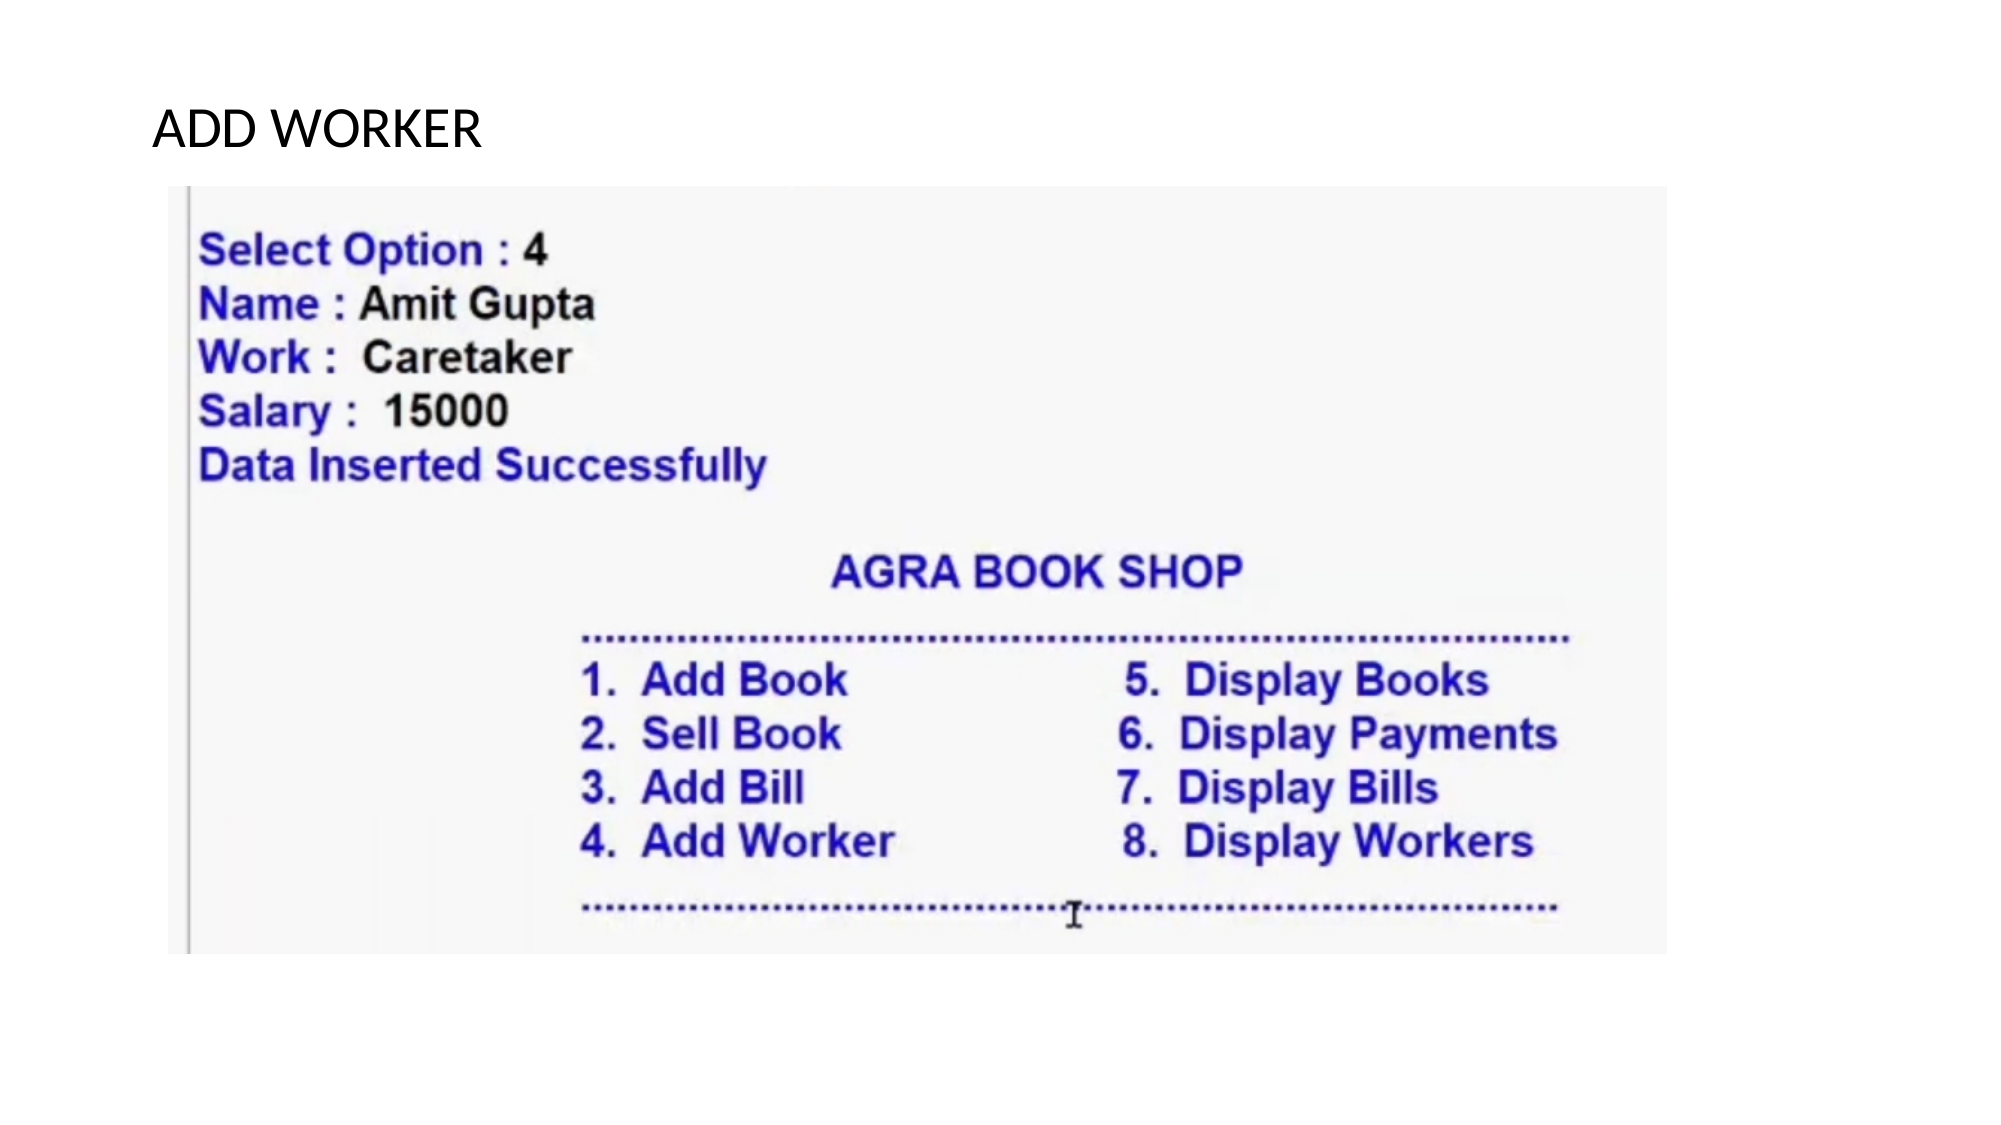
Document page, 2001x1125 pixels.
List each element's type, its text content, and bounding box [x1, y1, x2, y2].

picture [168, 186, 1667, 954]
list ADD WORKER [137, 89, 1863, 1014]
